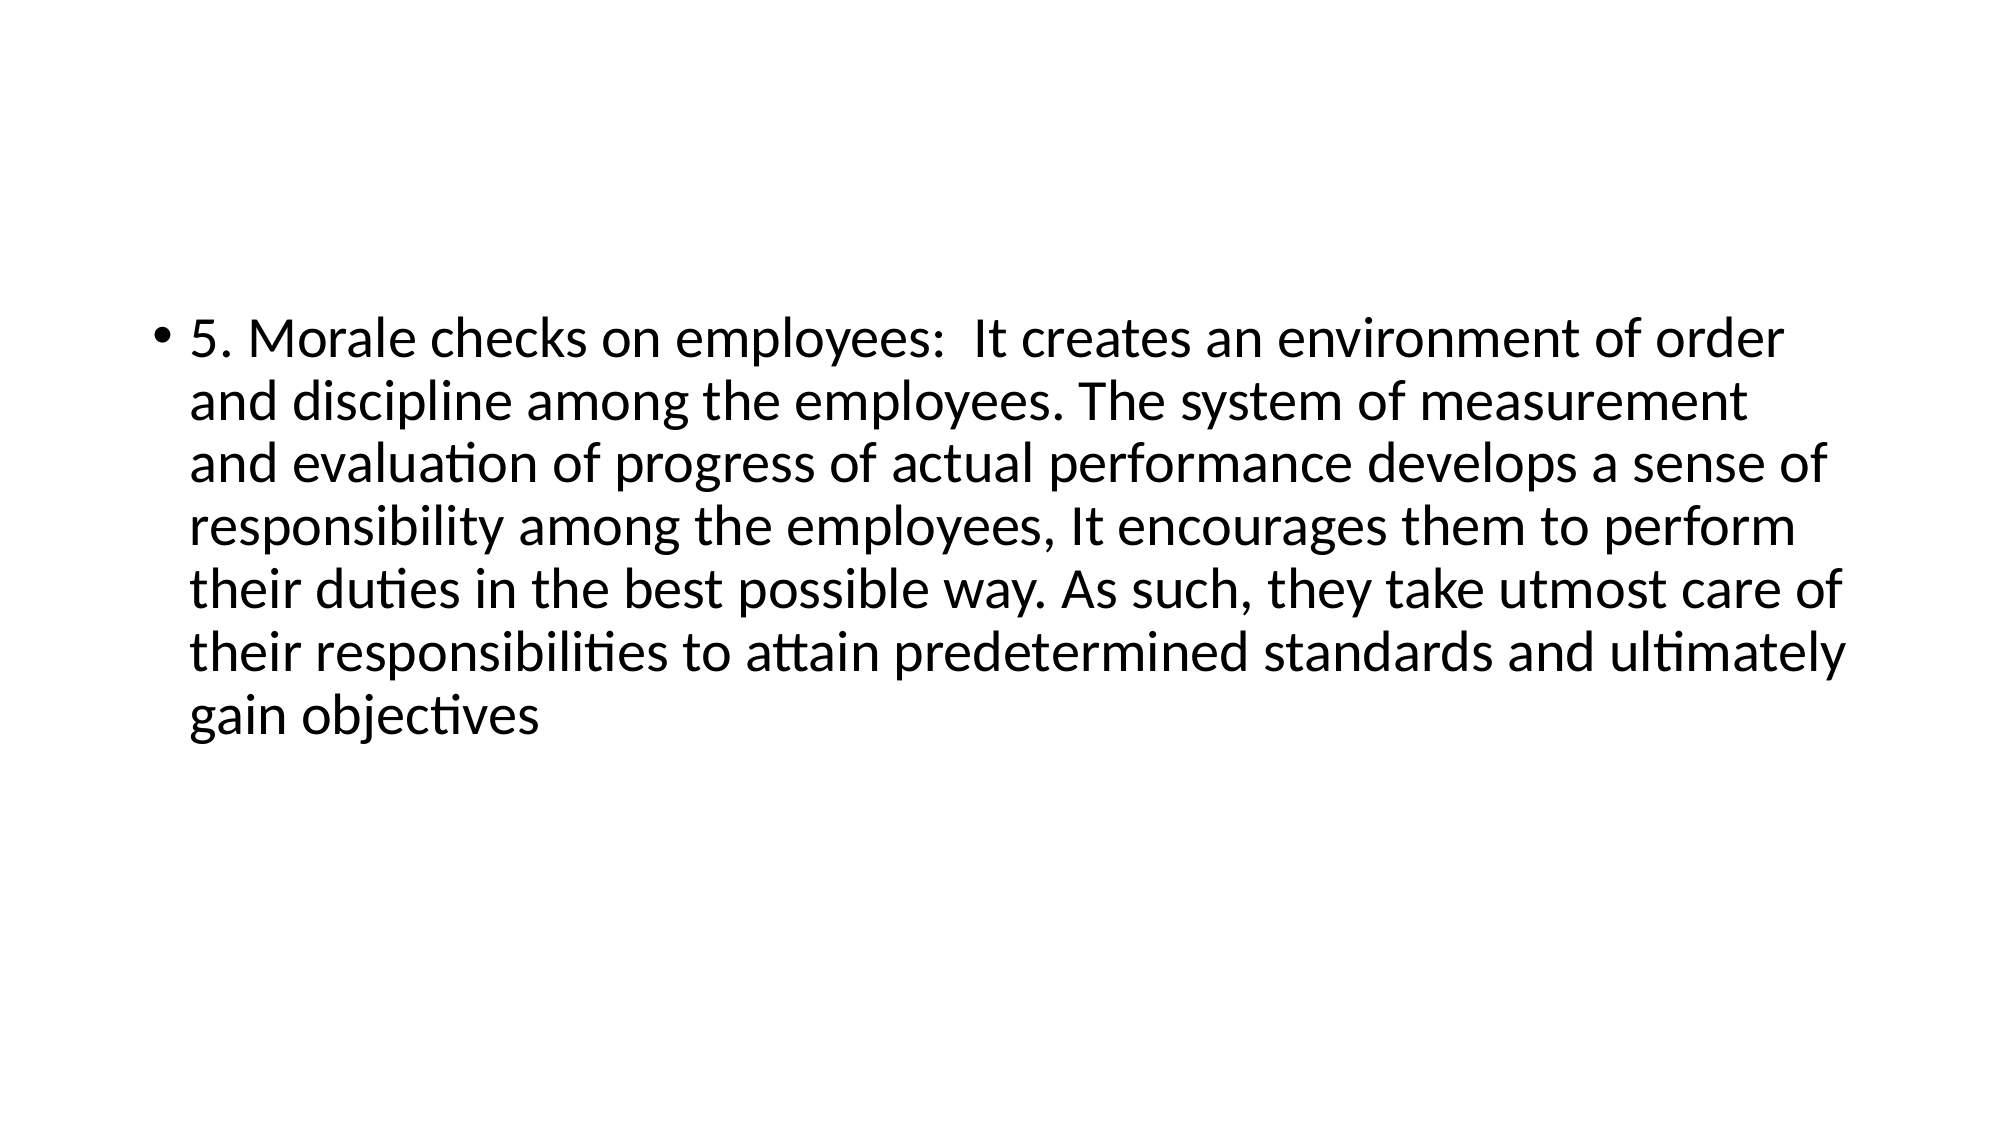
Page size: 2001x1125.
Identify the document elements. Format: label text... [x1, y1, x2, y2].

list 5. Morale checks on employees: It creates an environment of order and discipline among the employees. The system of measurement and evaluation of progress of actual performance develops a sense of responsibility among the employees, It encourages them to perform their duties in the best possible way. As such, they take utmost care of their responsibilities to attain predetermined standards and ultimately gain objectives [137, 299, 1863, 1014]
